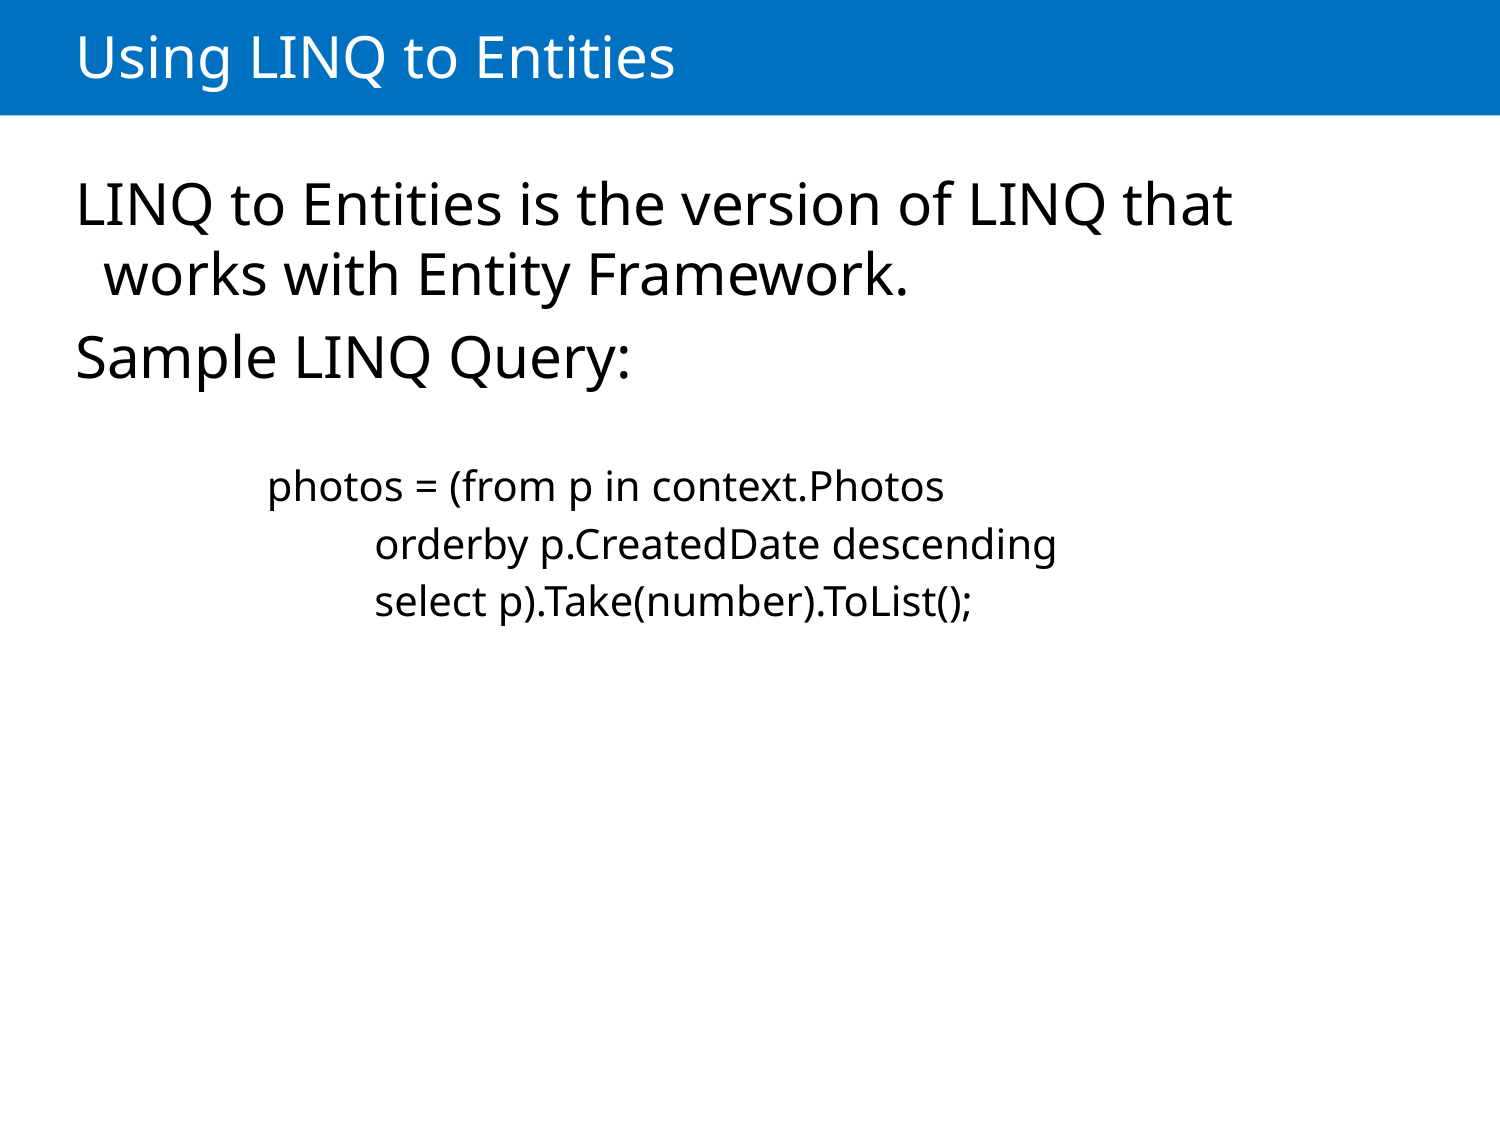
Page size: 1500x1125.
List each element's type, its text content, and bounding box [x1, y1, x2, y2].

title Using LINQ to Entities [75, 0, 1351, 122]
text_box photos = (from p in context.Photos orderby p.CreatedDate descending select p).Take(number).ToList(); [252, 445, 1384, 633]
text_box LINQ to Entities is the version of LINQ that works with Entity Framework. Sample LINQ Query: [75, 167, 1408, 357]
